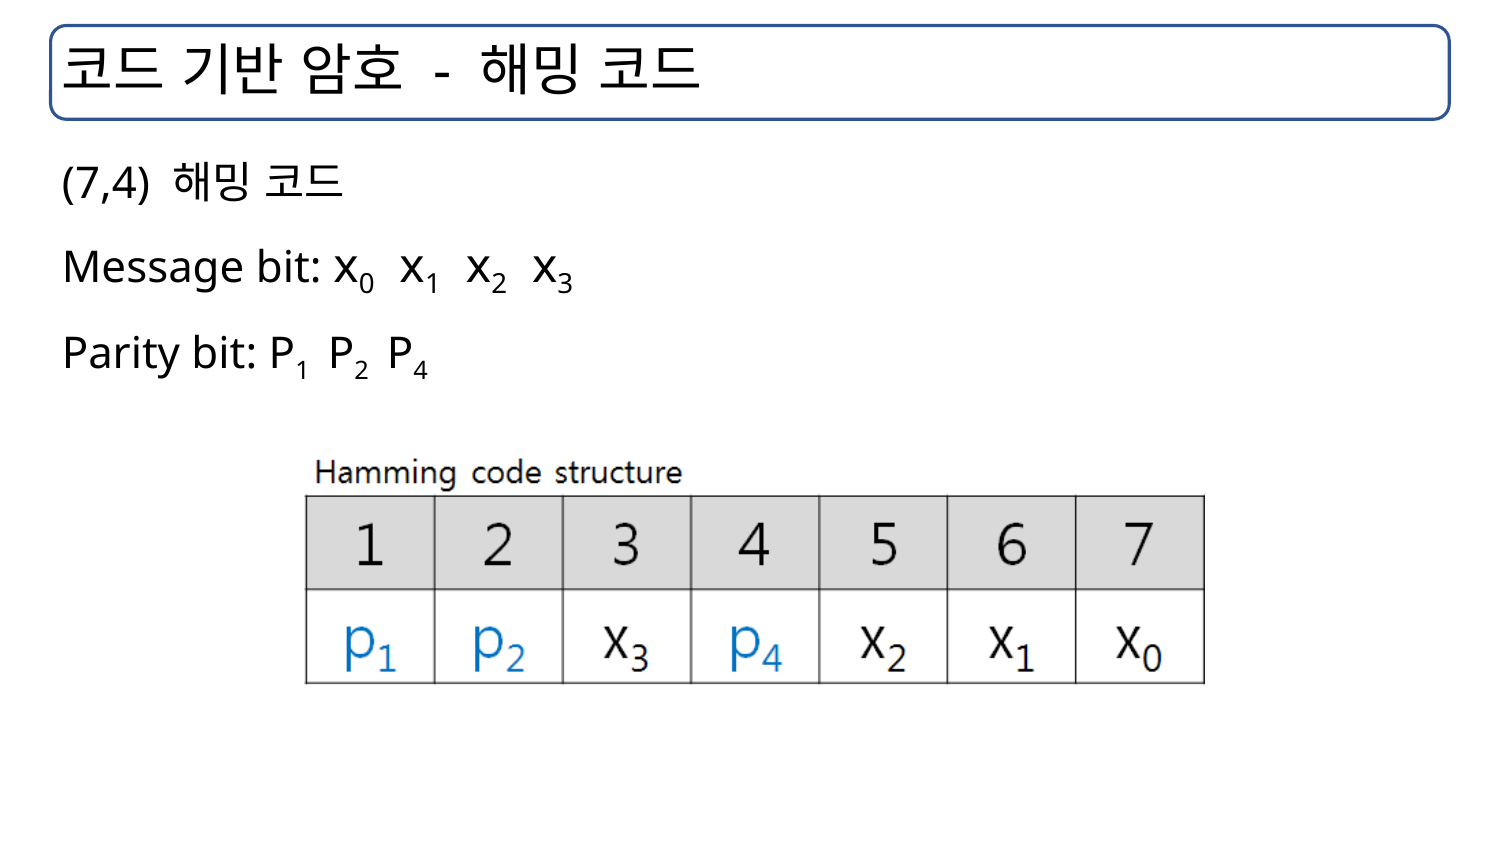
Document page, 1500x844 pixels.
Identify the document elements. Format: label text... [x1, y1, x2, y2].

list (7,4) 해밍 코드 Message bit: x0 x1 x2 x3 Parity bit: P1 P2 P4 [50, 141, 1450, 764]
picture [295, 441, 1205, 707]
title 코드 기반 암호 - 해밍 코드 [50, 25, 1450, 120]
